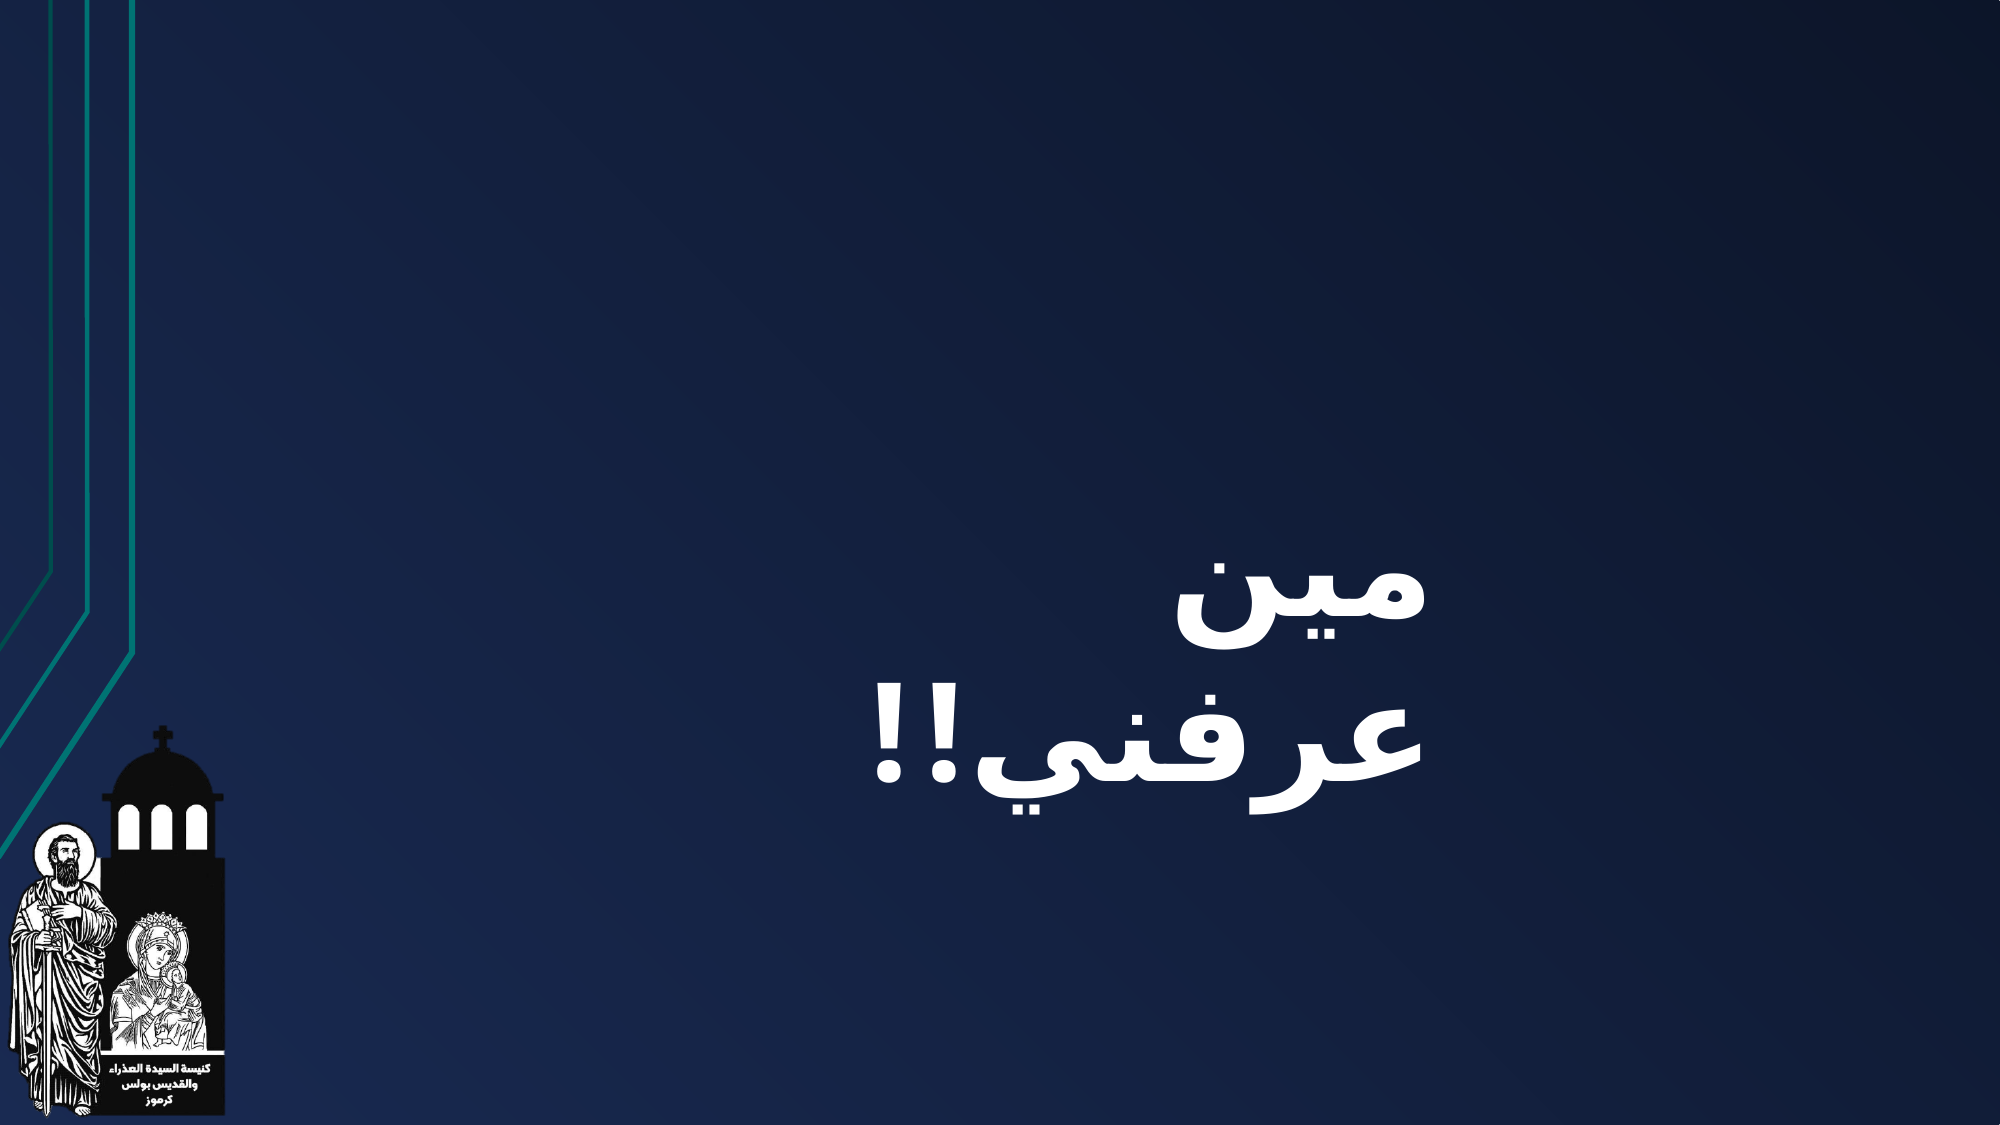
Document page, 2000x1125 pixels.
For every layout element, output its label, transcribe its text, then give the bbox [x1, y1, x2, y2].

text_box مين عرفني!! [549, 471, 1450, 817]
picture [0, 674, 384, 1125]
